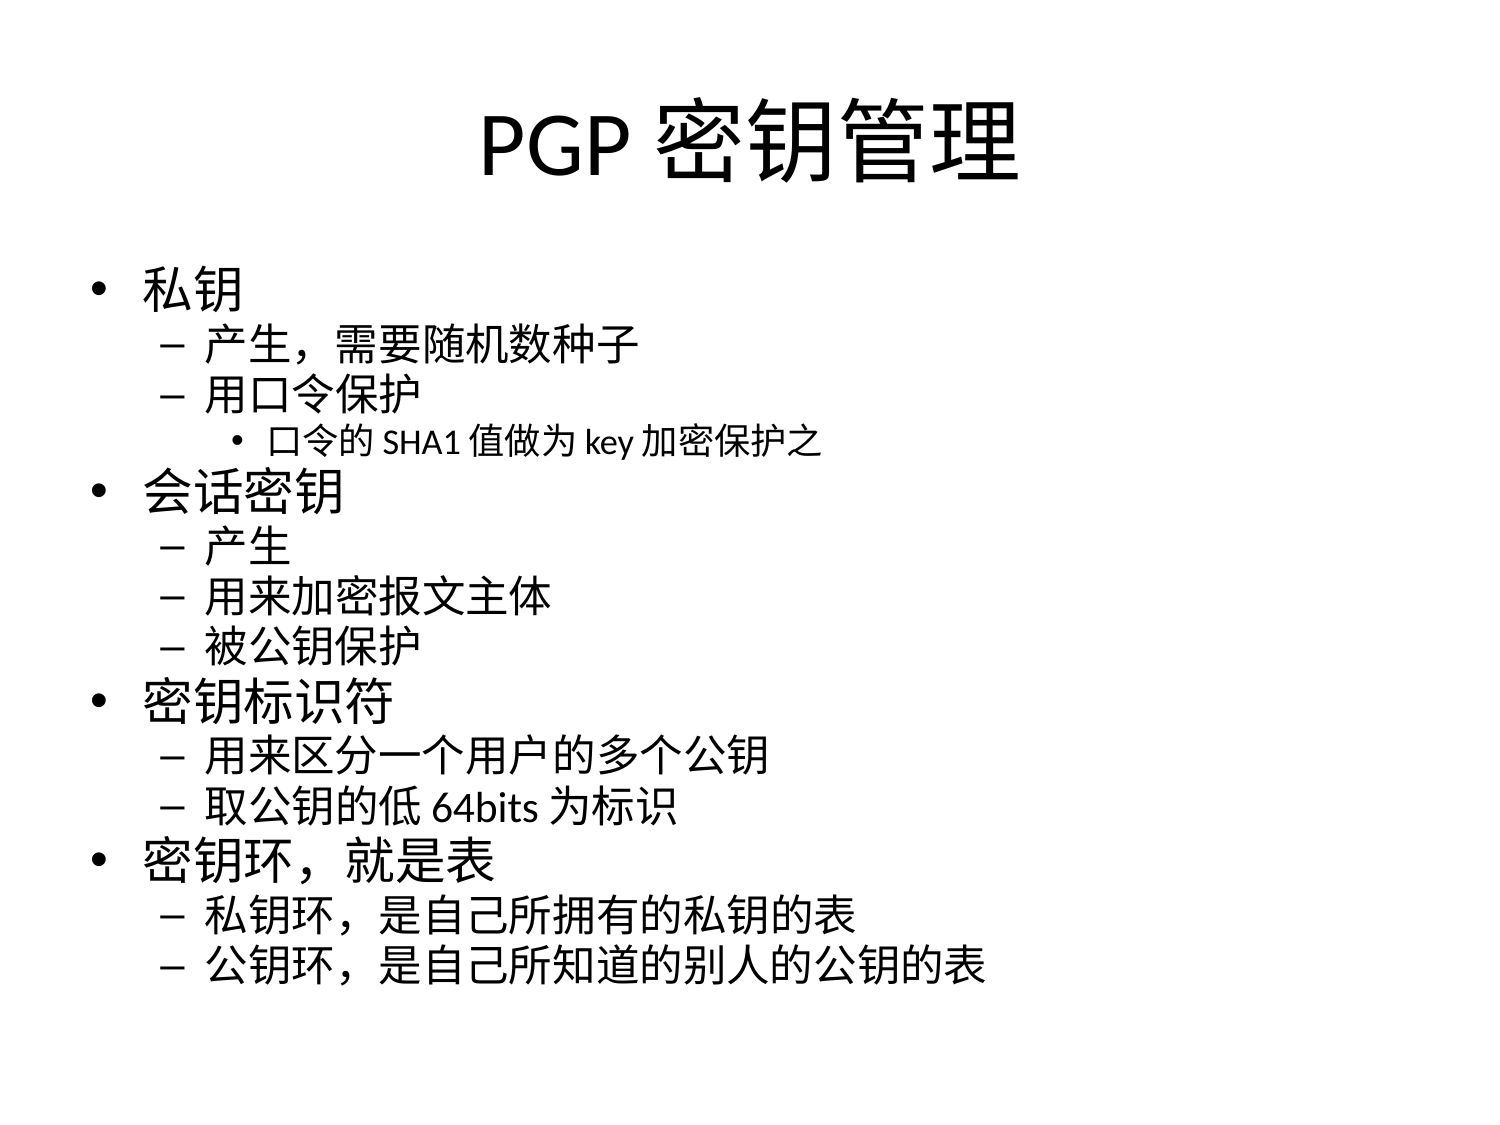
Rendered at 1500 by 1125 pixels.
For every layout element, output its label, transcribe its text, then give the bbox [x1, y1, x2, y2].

title PGP密钥管理 [75, 45, 1425, 233]
list 私钥 产生，需要随机数种子 用口令保护 口令的SHA1值做为key加密保护之 会话密钥 产生 用来加密报文主体 被公钥保护 密钥标识符 用来区分一个用户的多个公钥 取公钥的低64bits为标识 密钥环，就是表 私钥环，是自己所拥有的私钥的表 公钥环，是自己所知道的别人的公钥的表 [75, 262, 1425, 1005]
